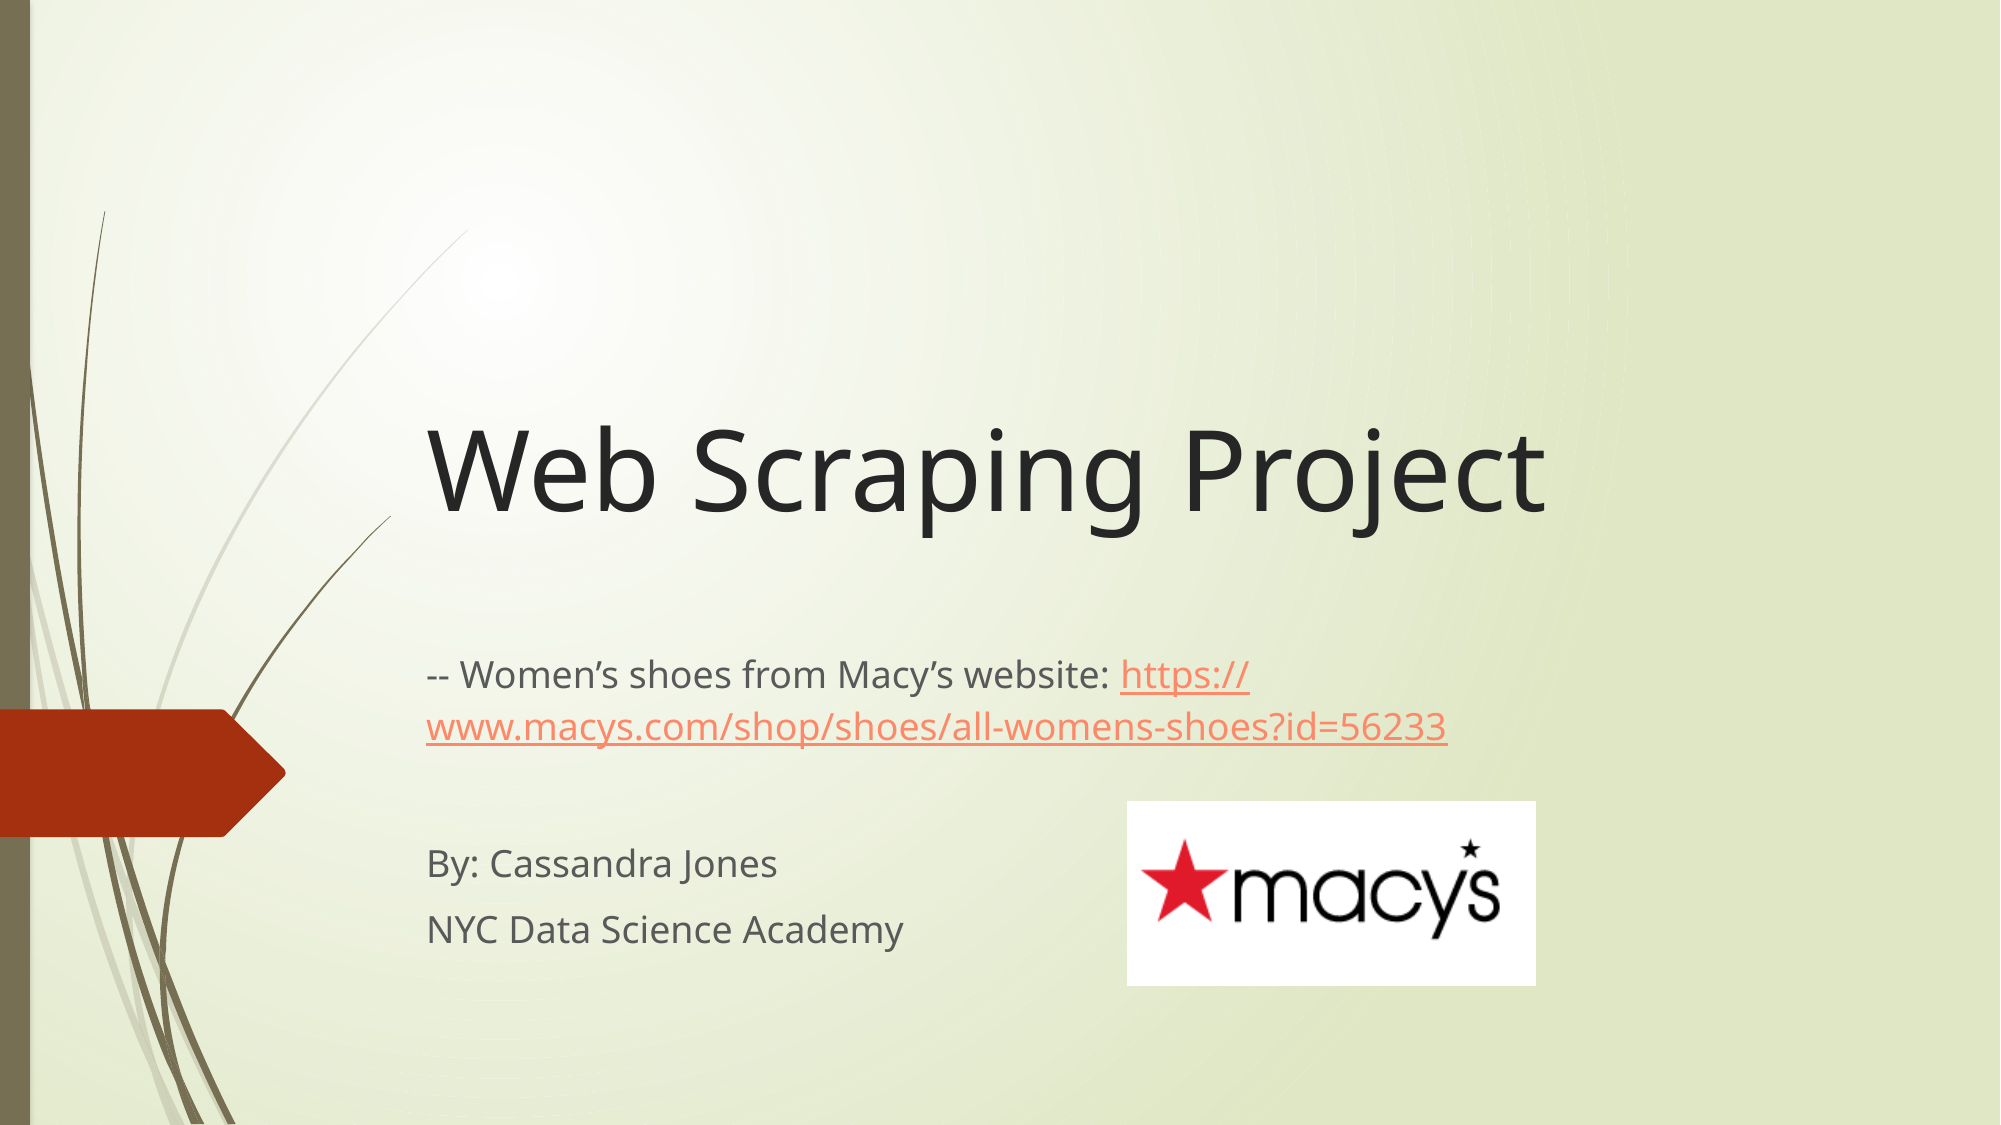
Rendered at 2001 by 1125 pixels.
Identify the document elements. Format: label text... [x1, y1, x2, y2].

subtitle -- Women’s shoes from Macy’s website: https://www.macys.com/shop/shoes/all-womens-shoes?id=56233 By: Cassandra Jones NYC Data Science Academy [411, 643, 1874, 960]
title Web Scraping Project [411, 170, 1874, 542]
picture [1127, 801, 1536, 987]
